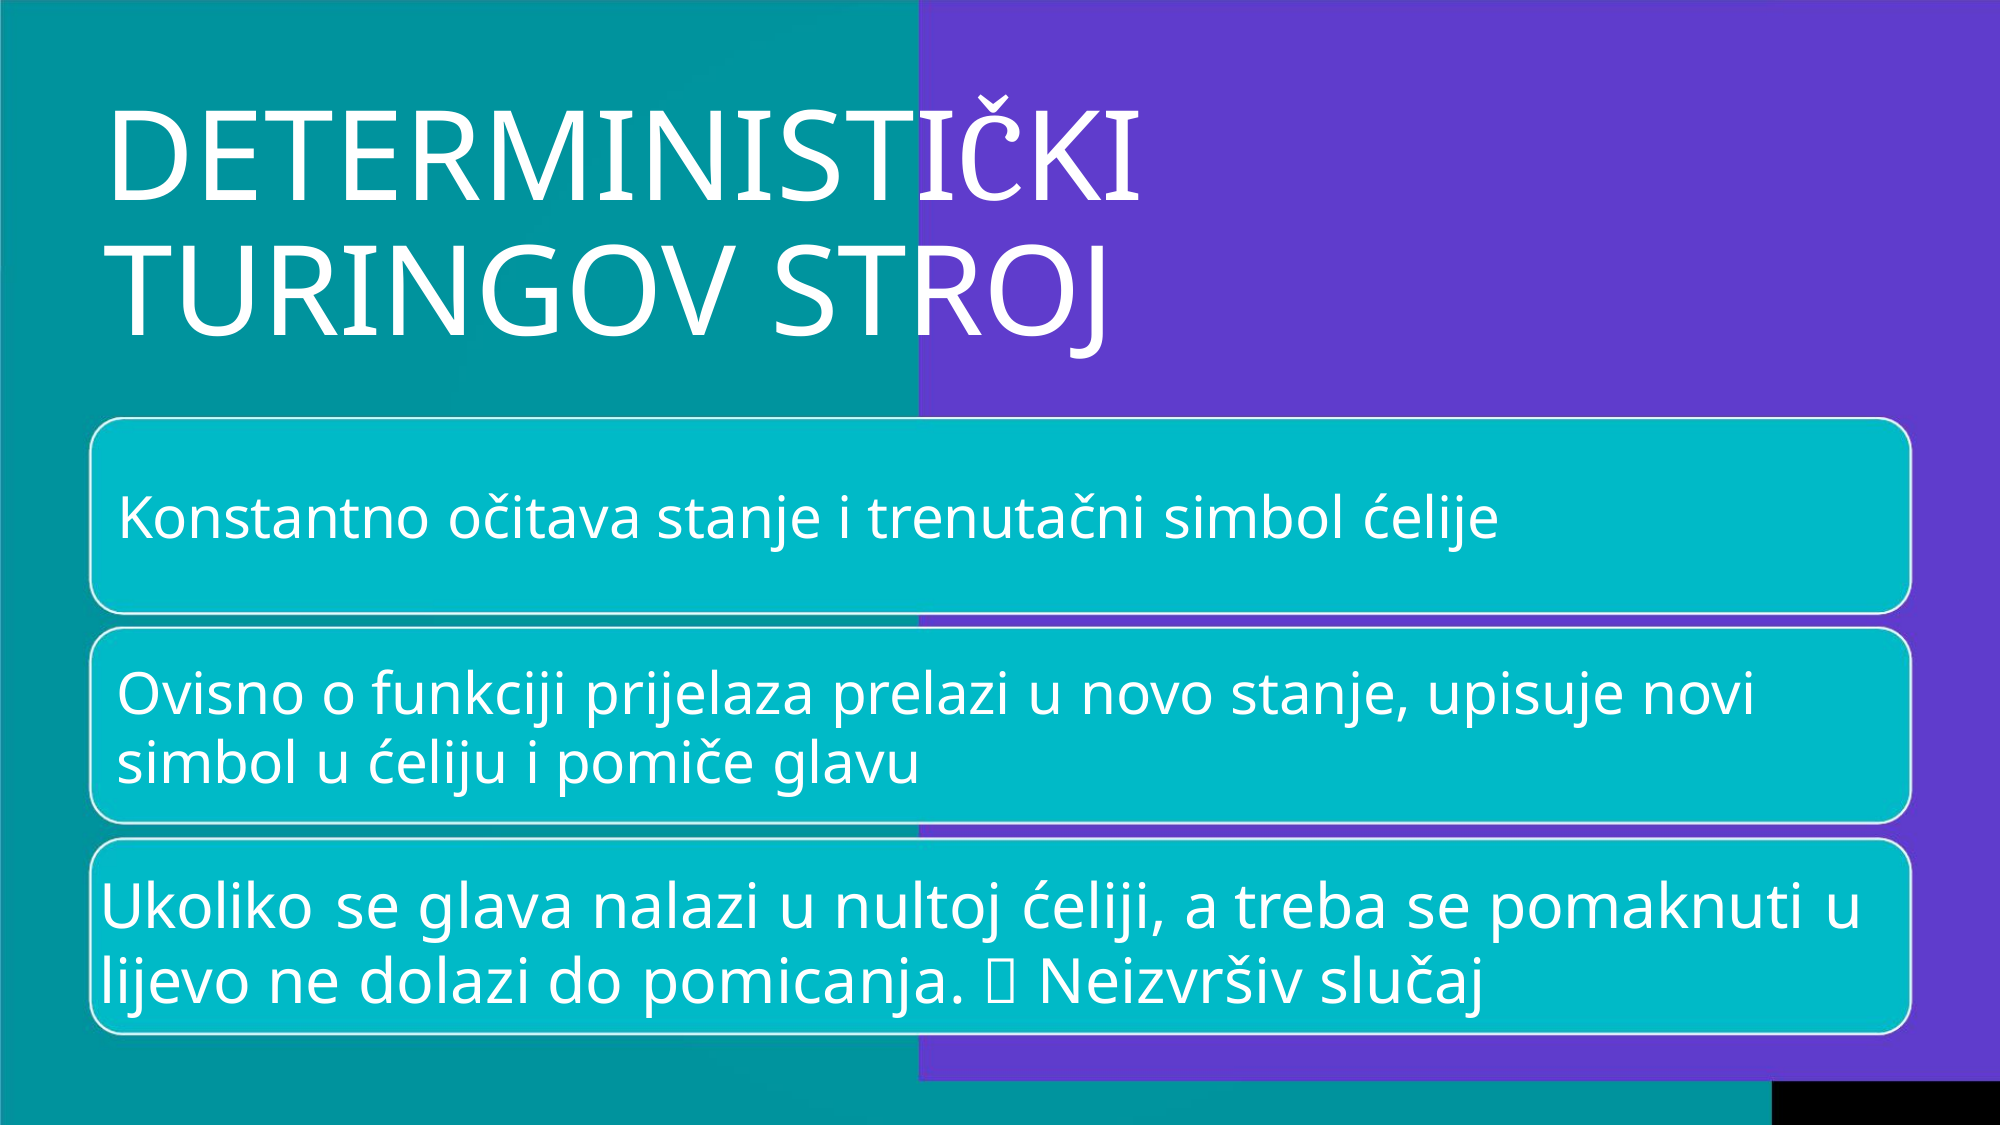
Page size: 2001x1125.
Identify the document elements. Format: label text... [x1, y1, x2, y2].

text_box Ukoliko se glava nalazi u nultoj ćeliji, a treba se pomaknuti u lijevo ne dolazi do pomicanja.  Neizvršiv slučaj [99, 864, 1916, 1017]
text_box Ovisno o funkciji prijelaza prelazi u novo stanje, upisuje novi simbol u ćeliju i pomiče glavu [116, 650, 1898, 795]
text_box Konstantno očitava stanje i trenutačni simbol ćelije [116, 474, 1842, 551]
text_box DETERMINISTIČKI TURINGOV STROJ [103, 79, 1274, 361]
text_box [0, 0, 2000, 1125]
